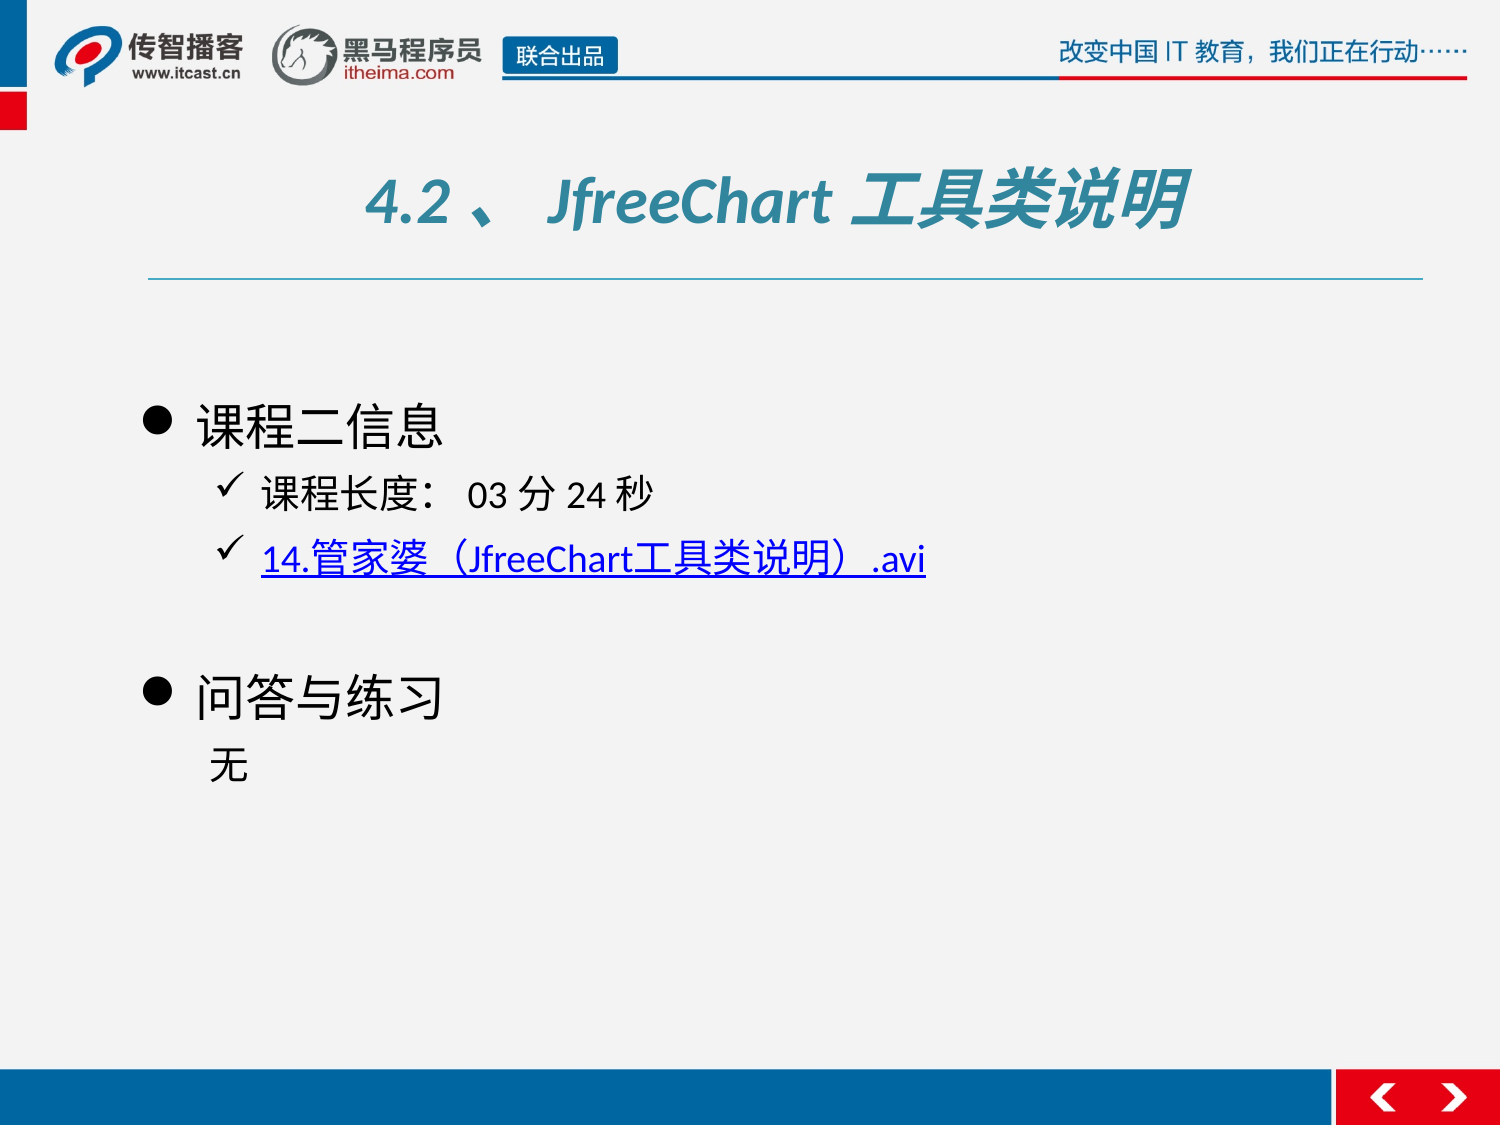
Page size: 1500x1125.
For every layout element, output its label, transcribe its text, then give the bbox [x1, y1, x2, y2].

picture [0, 0, 1500, 1125]
text_box 课程二信息 课程长度：03分24秒 14.管家婆（JfreeChart工具类说明）.avi 问答与练习 无 [123, 315, 1387, 1024]
title 4.2、JfreeChart工具类说明 [123, 79, 1424, 316]
